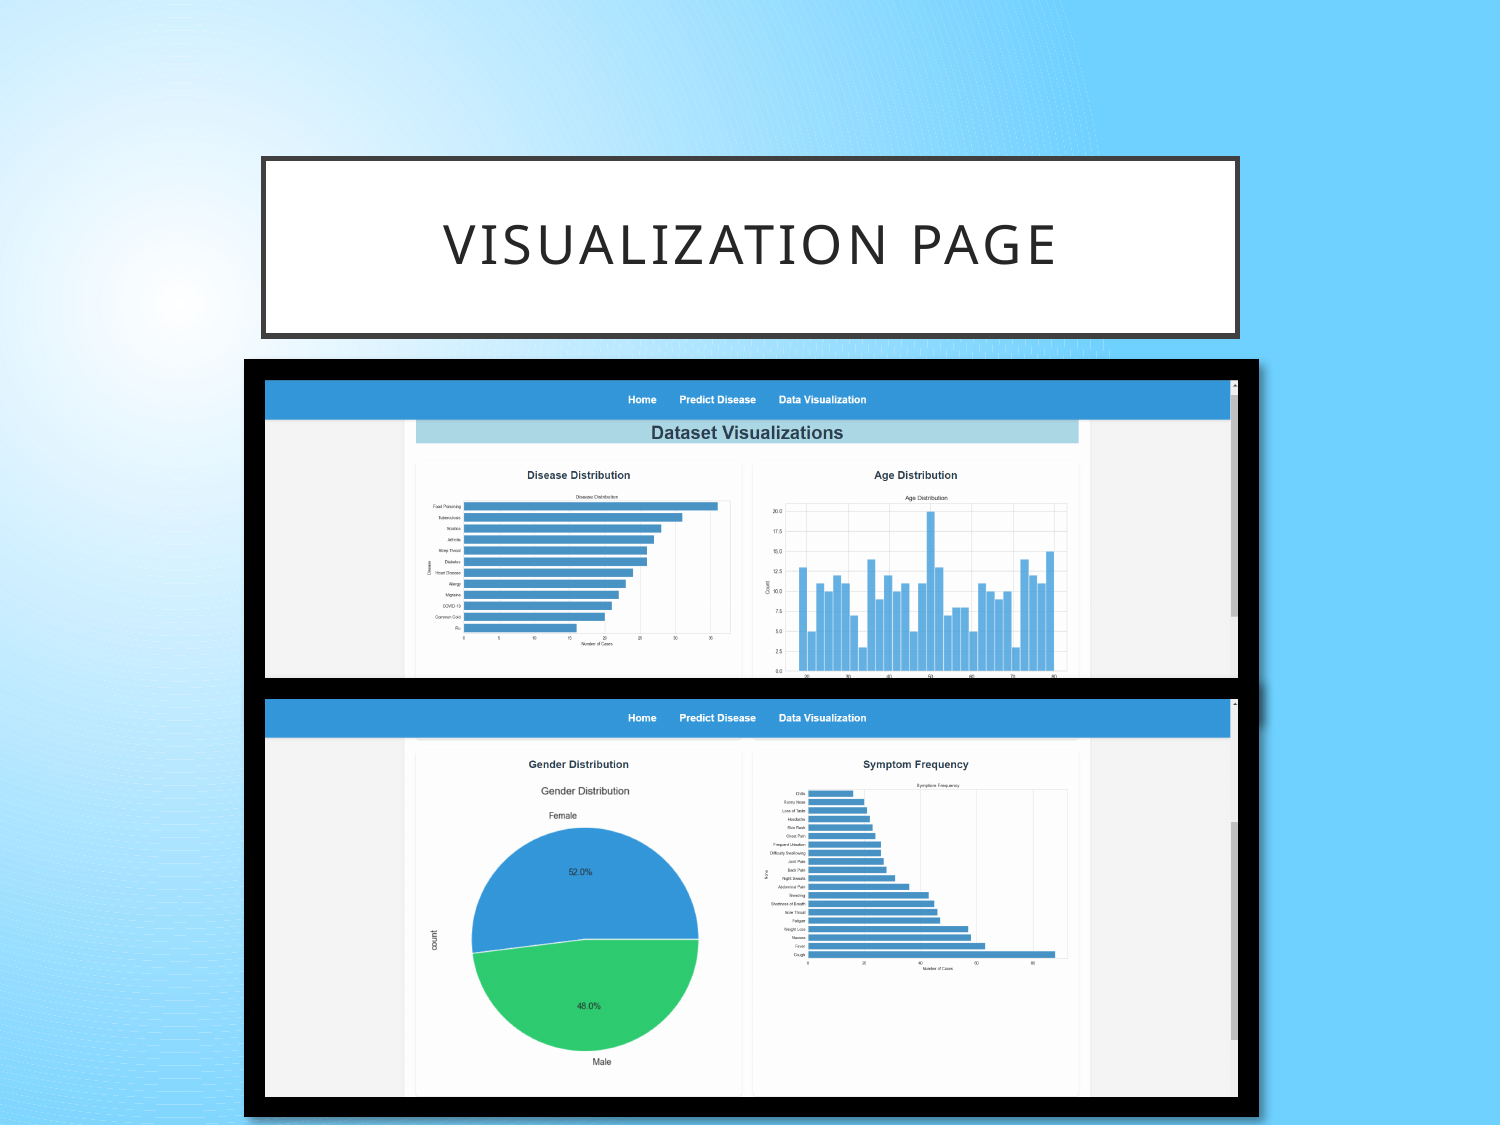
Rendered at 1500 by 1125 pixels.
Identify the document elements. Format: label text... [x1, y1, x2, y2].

title Visualization page [261, 156, 1240, 339]
picture [264, 698, 1239, 1097]
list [264, 379, 1239, 698]
